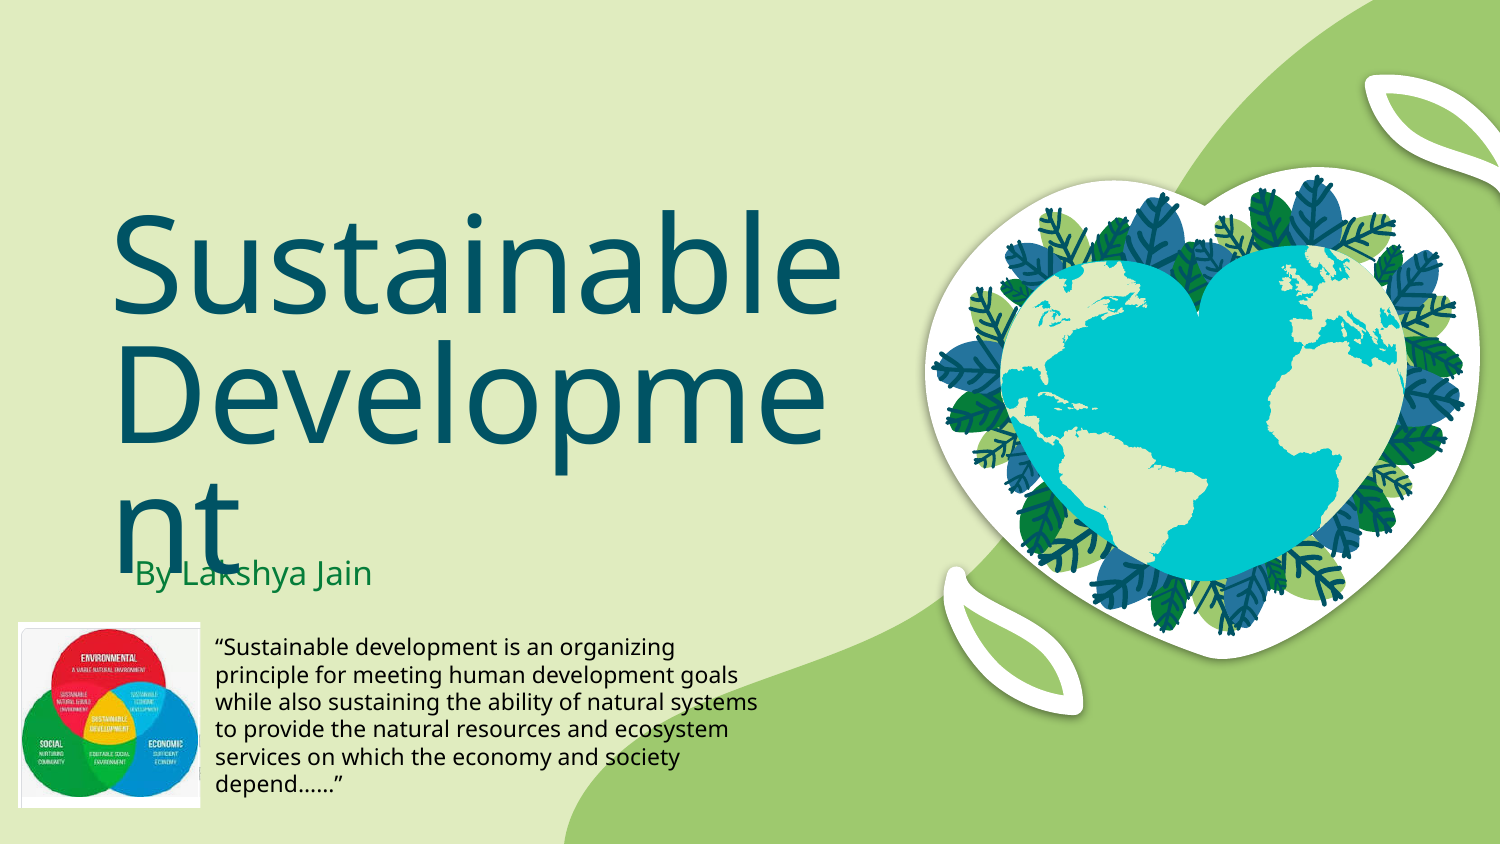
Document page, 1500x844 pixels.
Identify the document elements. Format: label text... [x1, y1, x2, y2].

text_box [1173, 645, 1275, 659]
picture [17, 622, 201, 808]
text_box [971, 645, 1074, 706]
text_box [1470, 281, 1480, 433]
subtitle By Lakshya Jain [134, 539, 512, 651]
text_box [930, 174, 1466, 637]
title Sustainable Development [109, 194, 902, 539]
text_box [1374, 83, 1500, 180]
text_box “Sustainable development is an organizing principle for meeting human development goals while also sustaining the ability of natural systems to provide the natural resources and ecosystem services on which the economy and society depend……” [205, 682, 788, 748]
text_box [1273, 167, 1362, 173]
